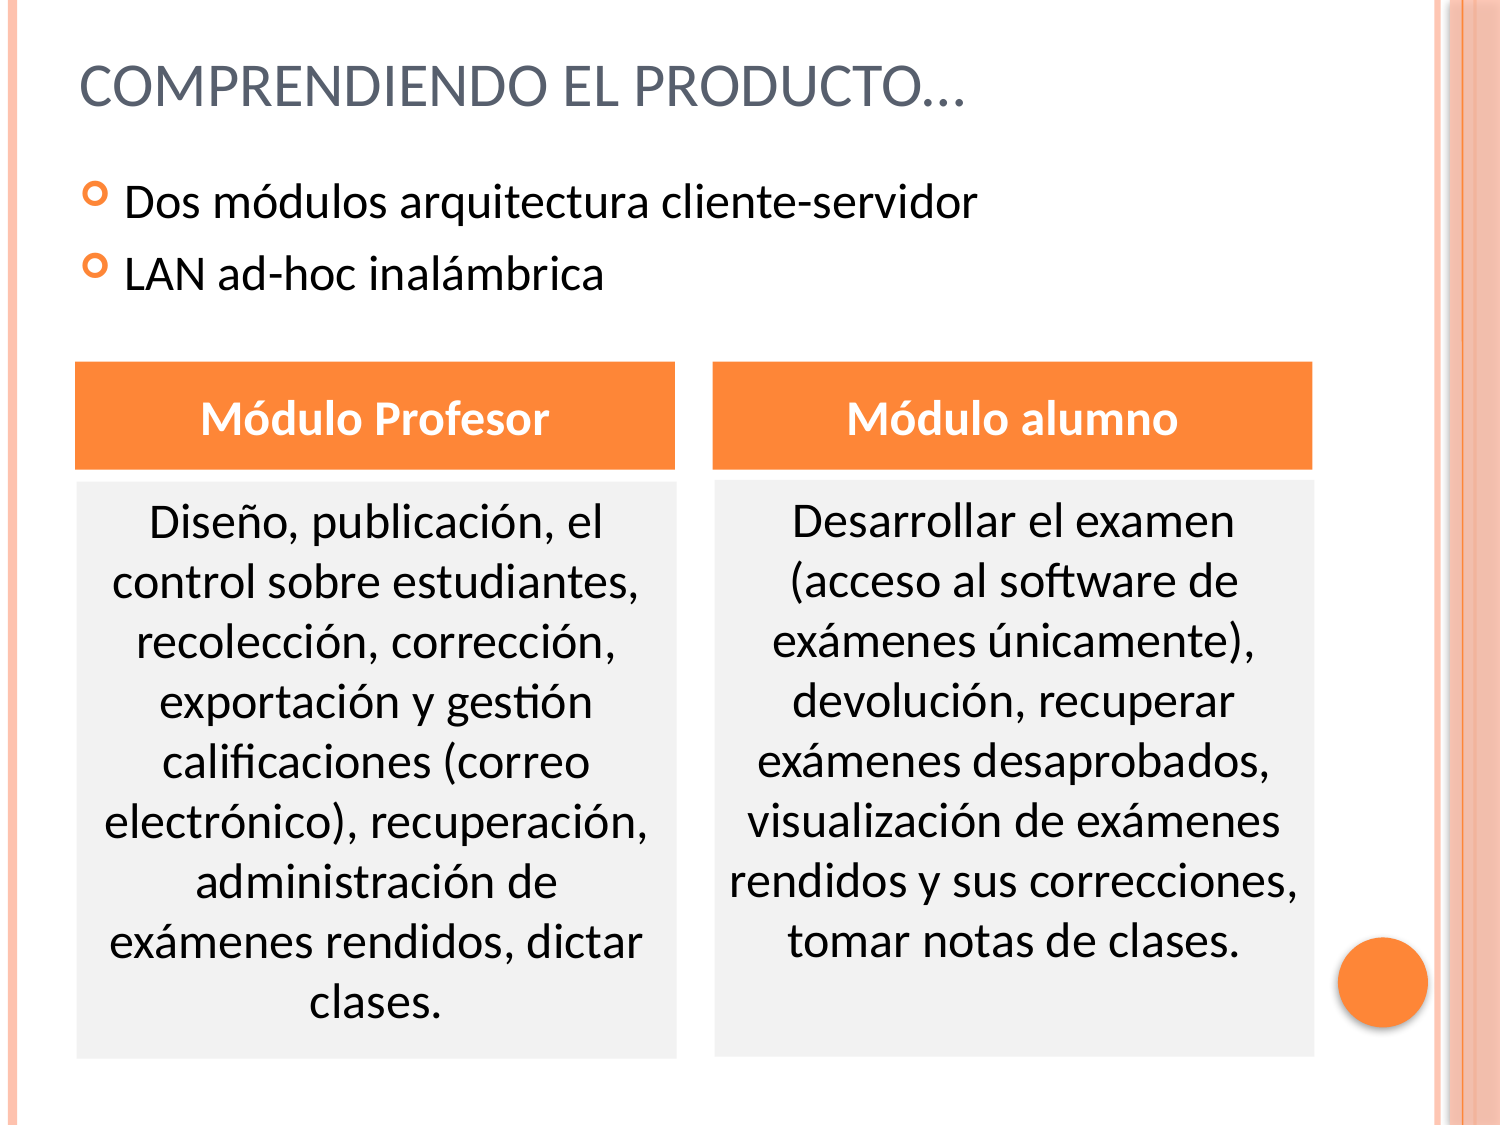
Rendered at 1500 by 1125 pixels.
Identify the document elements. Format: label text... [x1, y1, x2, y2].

list Módulo alumno [712, 361, 1313, 470]
list Diseño, publicación, el control sobre estudiantes, recolección, corrección, exportación y gestión calificaciones (correo electrónico), recuperación, administración de exámenes rendidos, dictar clases. [76, 481, 677, 1059]
list Dos módulos arquitectura cliente-servidor LAN ad-hoc inalámbrica [64, 160, 1117, 315]
title Comprendiendo el producto… [64, 30, 1303, 126]
list Módulo Profesor [75, 361, 675, 470]
text_box Desarrollar el examen (acceso al software de exámenes únicamente), devolución, recuperar exámenes desaprobados, visualización de exámenes rendidos y sus correcciones, tomar notas de clases. [714, 479, 1315, 1057]
